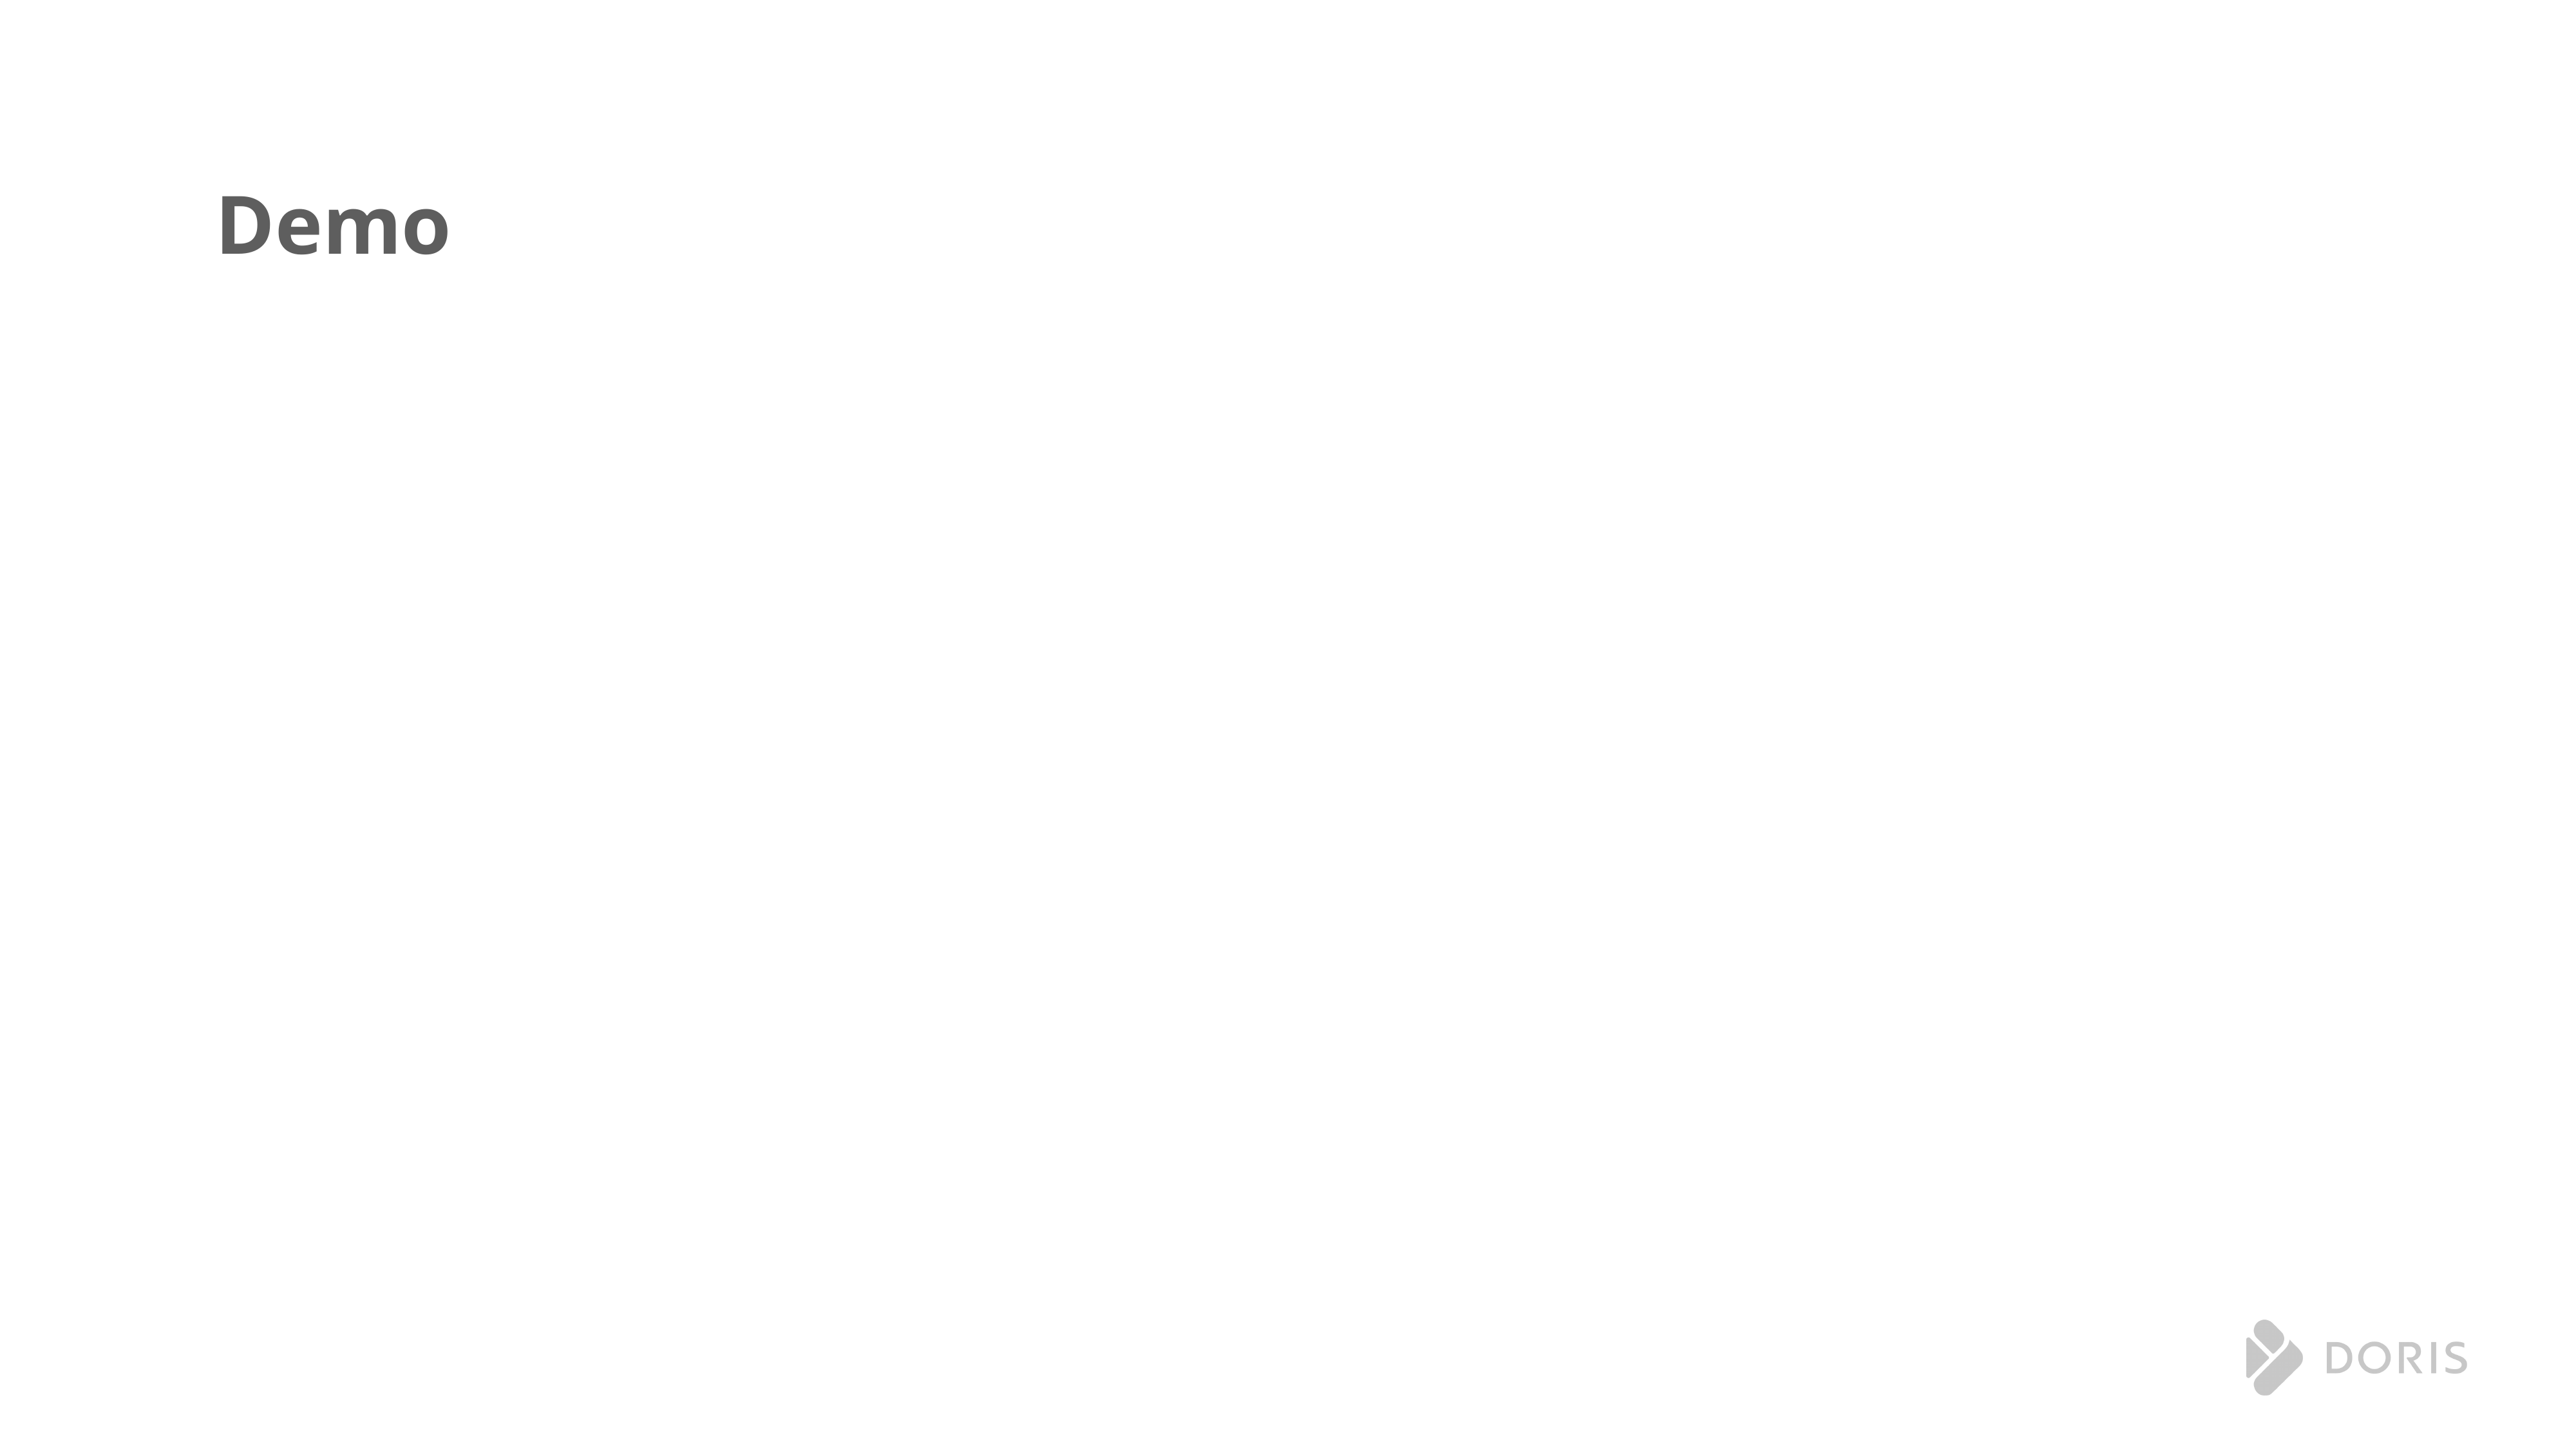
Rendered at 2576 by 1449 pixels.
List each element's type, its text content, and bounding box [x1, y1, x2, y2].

text_box Demo [210, 178, 2003, 236]
picture [2246, 1320, 2467, 1396]
